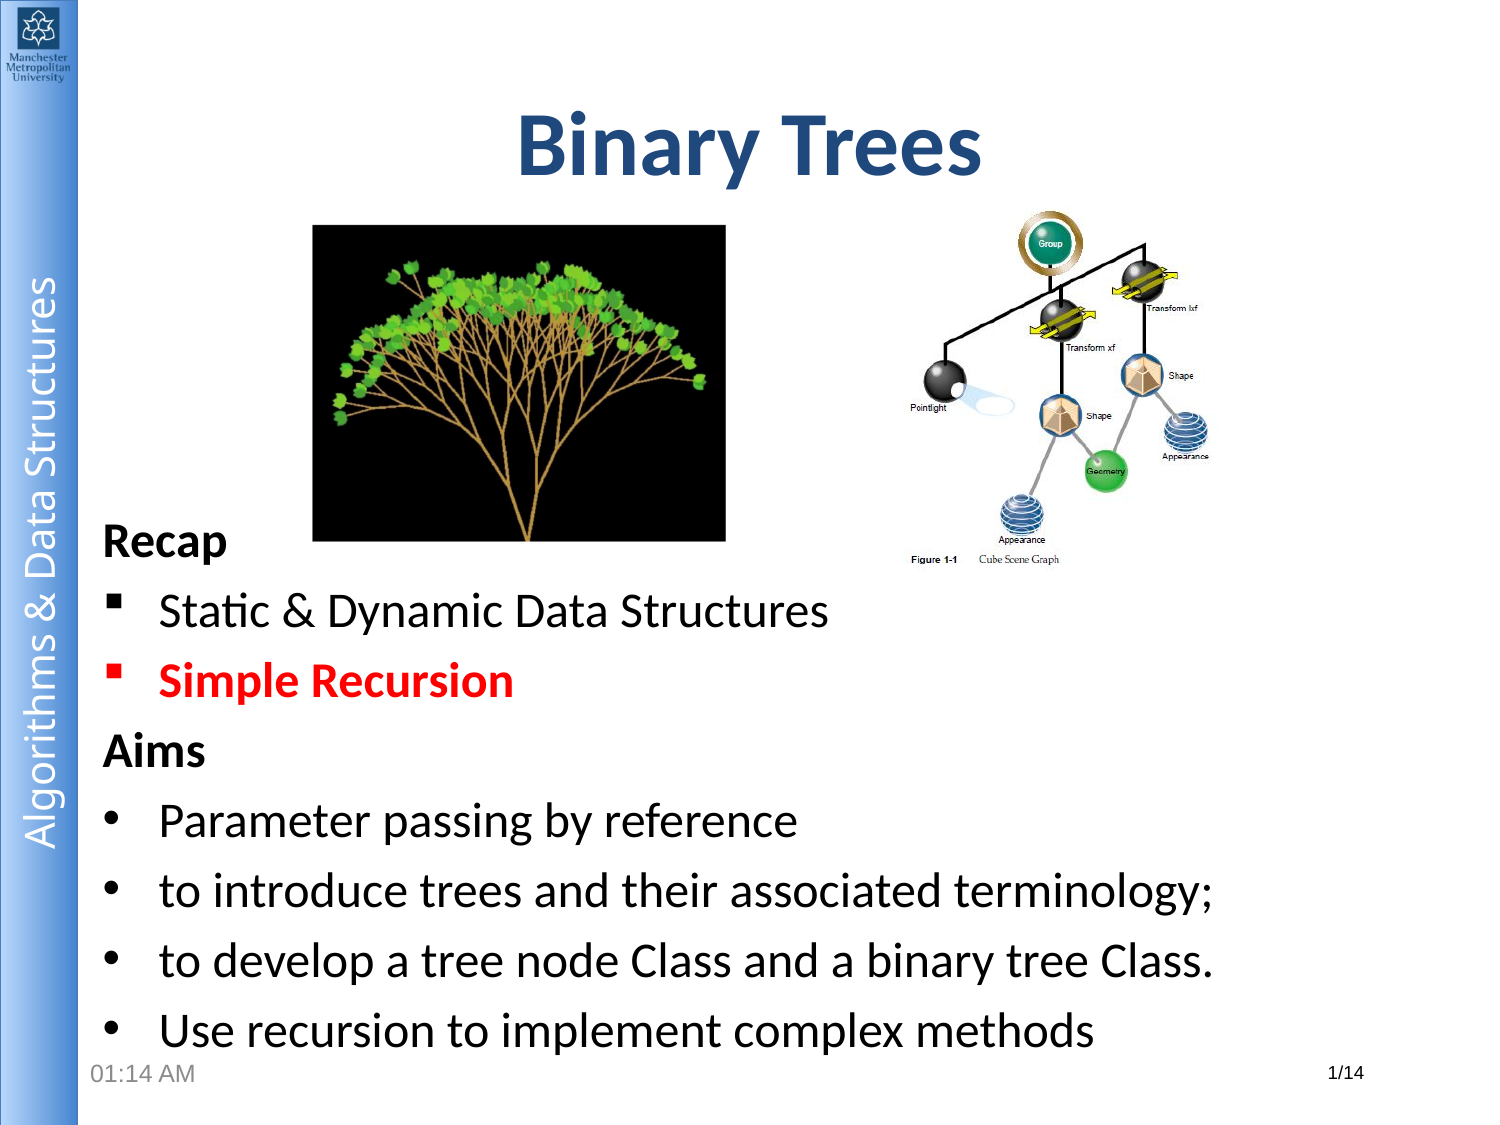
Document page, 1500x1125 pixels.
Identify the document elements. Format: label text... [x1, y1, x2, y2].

picture [5, 7, 70, 83]
title Binary Trees [74, 44, 1426, 233]
picture [312, 224, 726, 542]
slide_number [75, 1042, 425, 1103]
list Recap Static & Dynamic Data Structures Simple Recursion Aims Parameter passing by reference to introduce trees and their associated terminology; to develop a tree node Class and a binary tree Class. Use recursion to implement complex methods [87, 499, 1420, 968]
picture [903, 188, 1223, 579]
